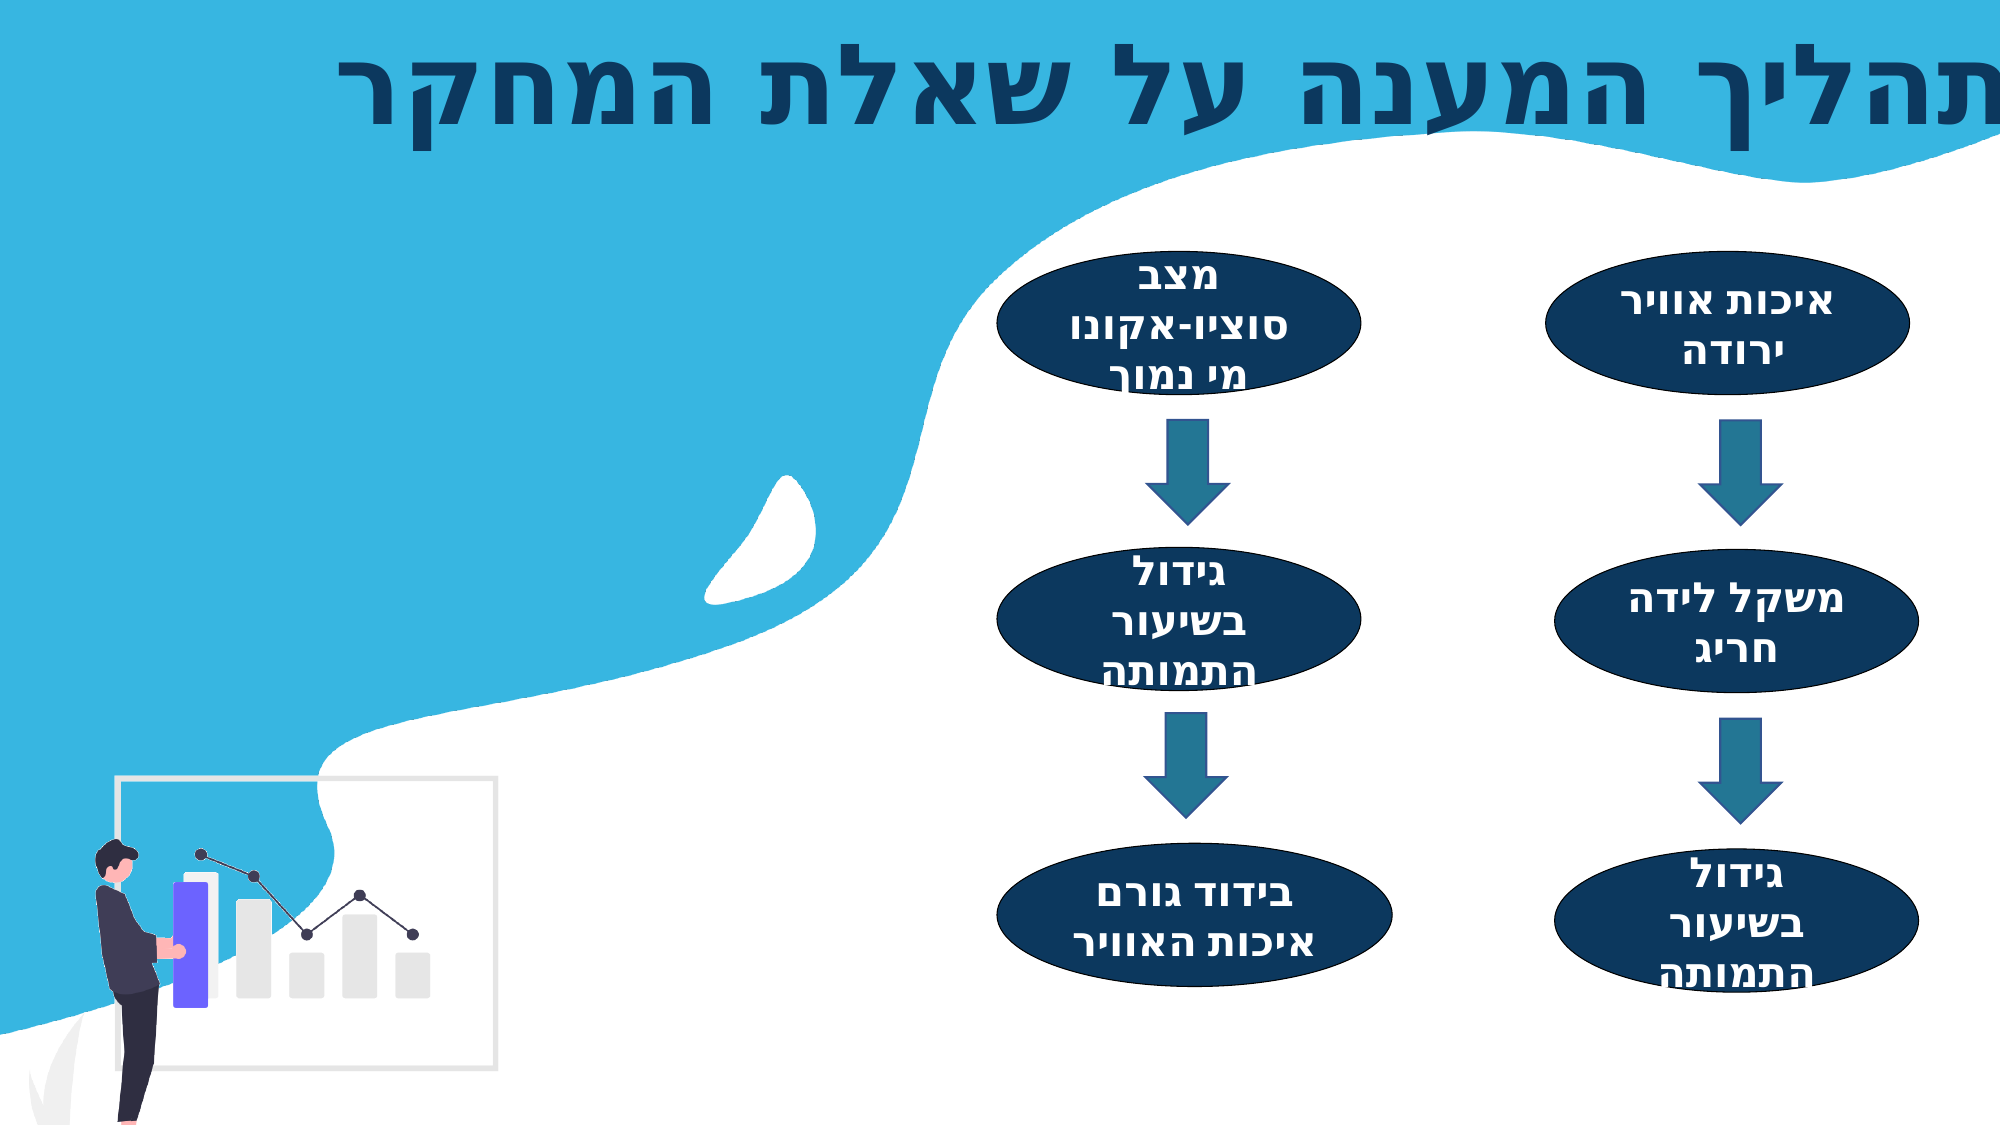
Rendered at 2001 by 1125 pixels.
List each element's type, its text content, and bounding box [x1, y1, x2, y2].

text_box תהליך המענה על שאלת המחקר [315, 0, 2000, 131]
picture [0, 131, 2000, 1125]
